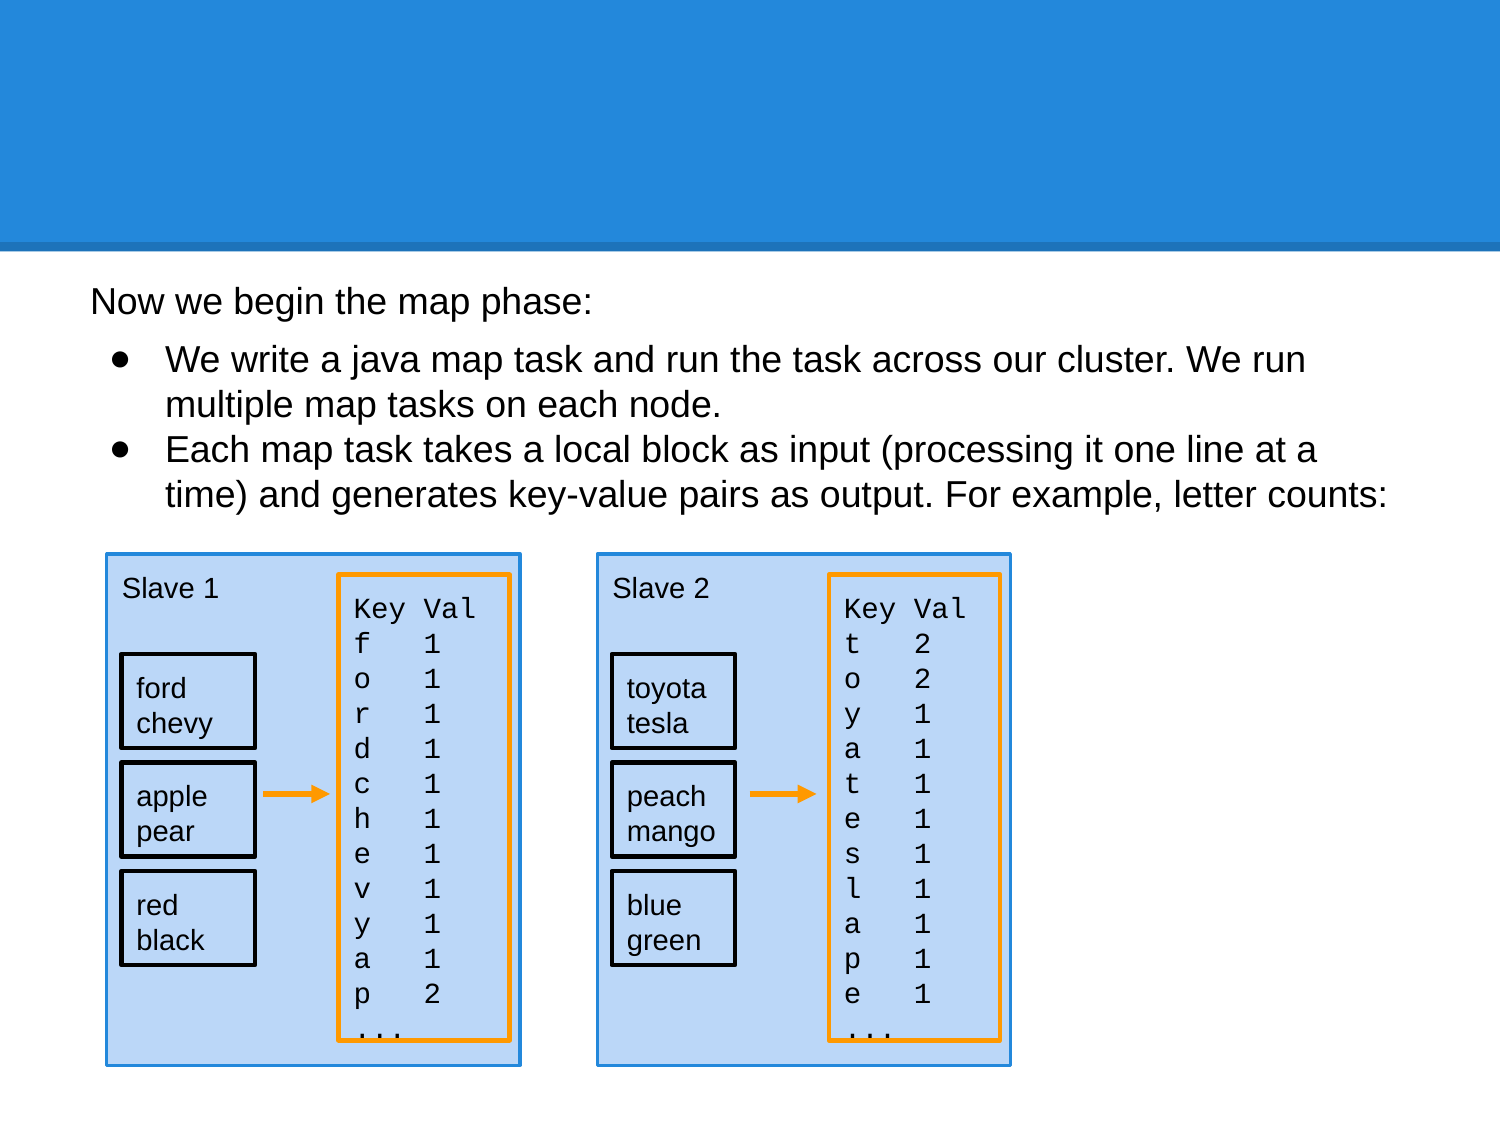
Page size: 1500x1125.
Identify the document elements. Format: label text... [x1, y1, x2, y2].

text_box apple pear [121, 762, 255, 857]
text_box Key Val f 1 o 1 r 1 d 1 c 1 h 1 e 1 v 1 y 1 a 1 p 2 ... [338, 574, 510, 1041]
text_box peach mango [611, 762, 736, 857]
text_box red black [121, 871, 255, 965]
text_box blue green [611, 871, 736, 965]
text_box toyota tesla [611, 654, 736, 748]
text_box Slave 1 [106, 553, 521, 1066]
list Now we begin the map phase: We write a java map task and run the task across our cluster. We run multiple map tasks on each node. Each map task takes a local block as input (processing it one line at a time) and generates key-value pairs as output. For example, letter counts: [75, 262, 1425, 1078]
text_box Slave 2 [597, 553, 1011, 1066]
text_box ford chevy [121, 654, 255, 748]
text_box Key Val t 2 o 2 y 1 a 1 t 1 e 1 s 1 l 1 a 1 p 1 e 1 ... [828, 574, 1000, 1041]
